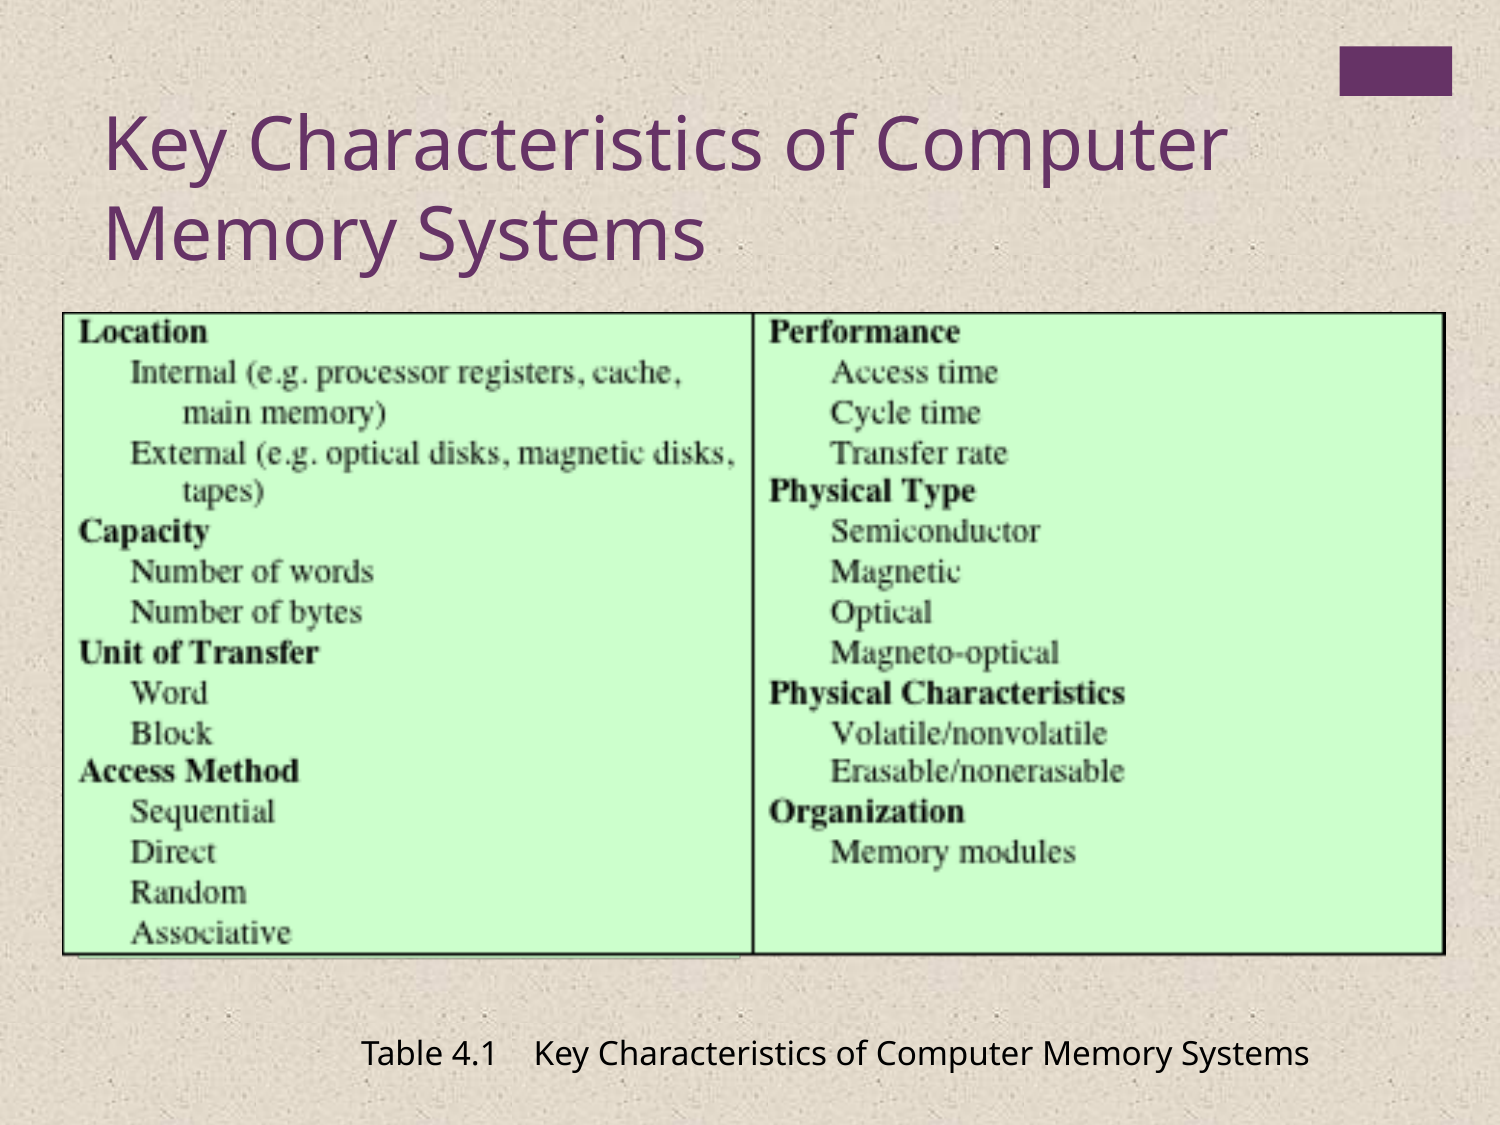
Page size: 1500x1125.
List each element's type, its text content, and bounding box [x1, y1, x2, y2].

picture [0, 0, 1500, 1125]
text_box Table 4.1 Key Characteristics of Computer Memory Systems [346, 1024, 1336, 1080]
title Key Characteristics of Computer Memory Systems [87, 87, 1328, 271]
